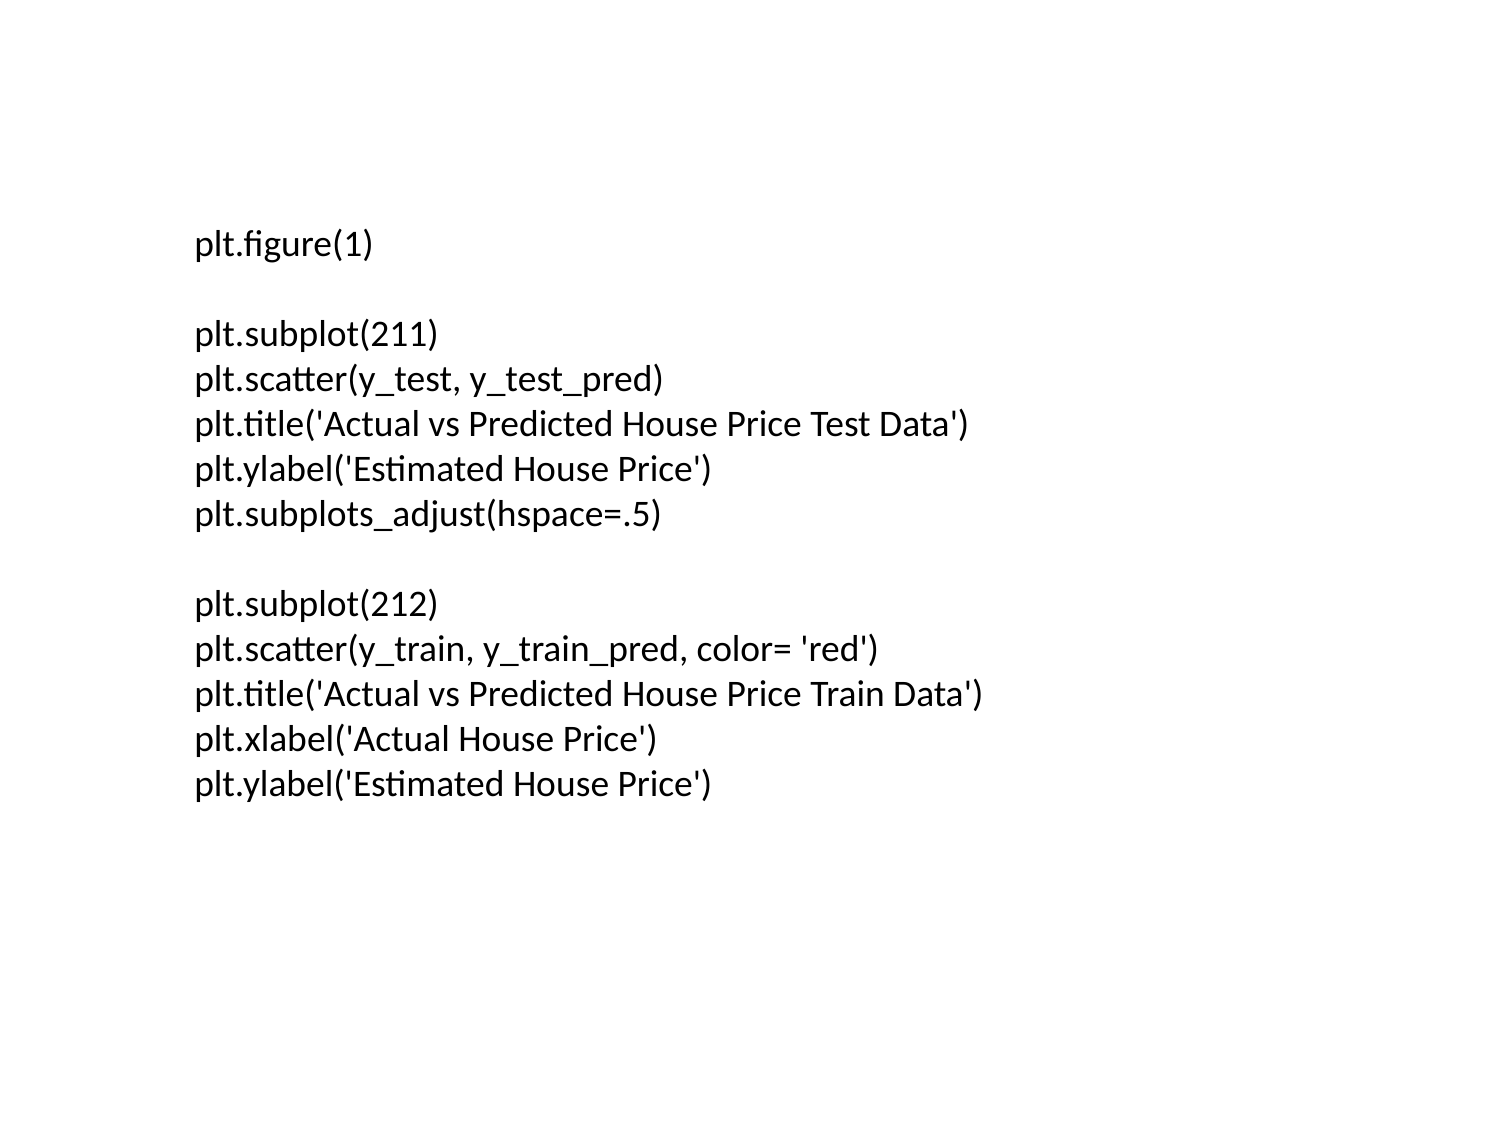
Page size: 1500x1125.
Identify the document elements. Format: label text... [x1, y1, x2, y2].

text_box plt.figure(1) plt.subplot(211) plt.scatter(y_test, y_test_pred) plt.title('Actual vs Predicted House Price Test Data') plt.ylabel('Estimated House Price') plt.subplots_adjust(hspace=.5) plt.subplot(212) plt.scatter(y_train, y_train_pred, color= 'red') plt.title('Actual vs Predicted House Price Train Data') plt.xlabel('Actual House Price') plt.ylabel('Estimated House Price') [179, 211, 1071, 812]
